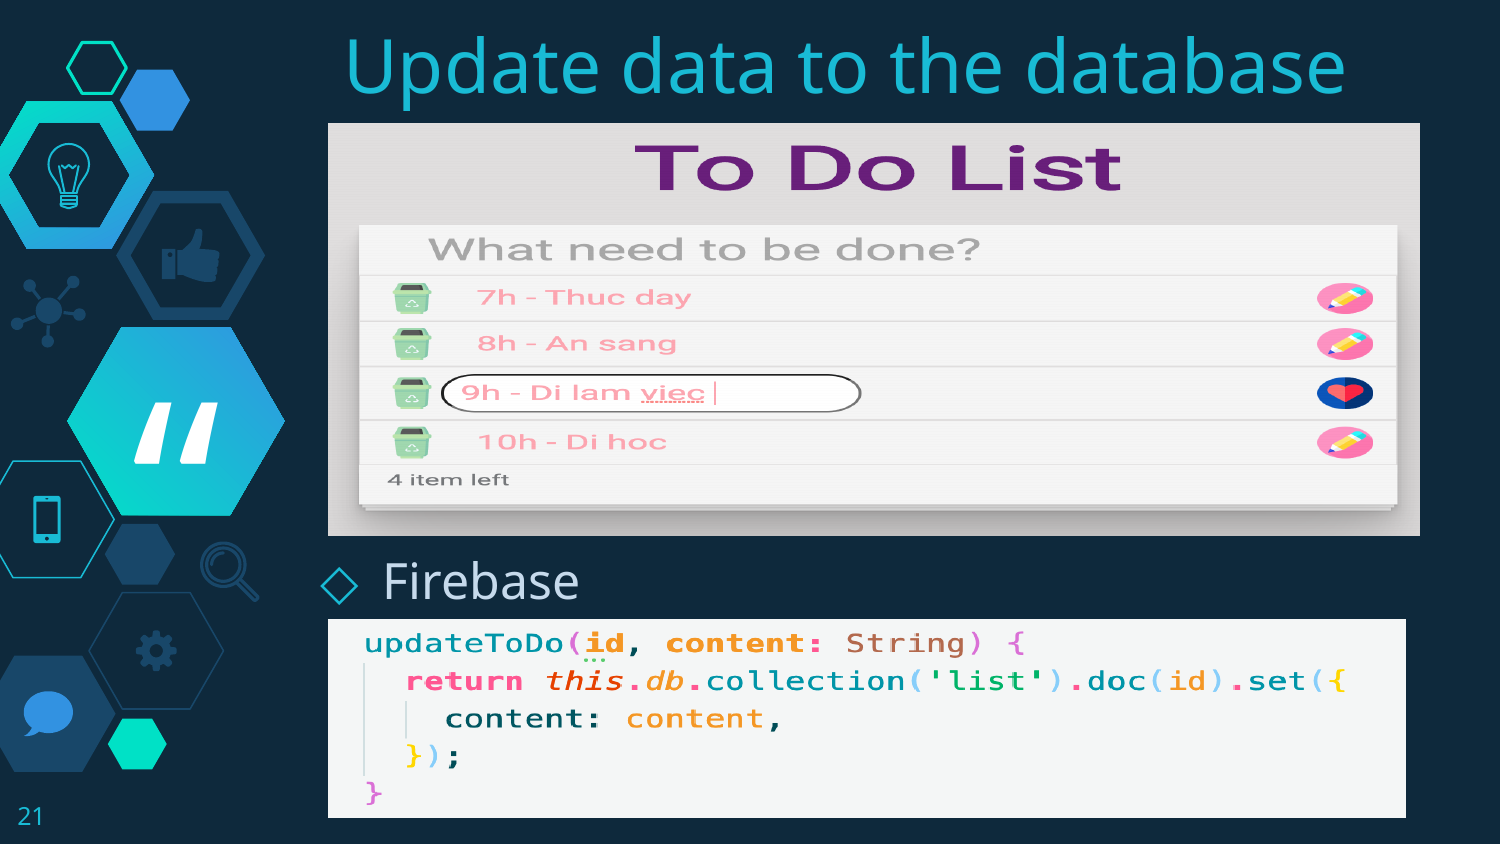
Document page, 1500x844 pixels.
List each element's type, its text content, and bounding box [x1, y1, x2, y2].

picture [327, 618, 1406, 818]
slide_number 21 [2, 785, 93, 844]
list Firebase [292, 512, 1323, 648]
text_box Update data to the database [328, 0, 1407, 121]
picture [327, 123, 1420, 536]
